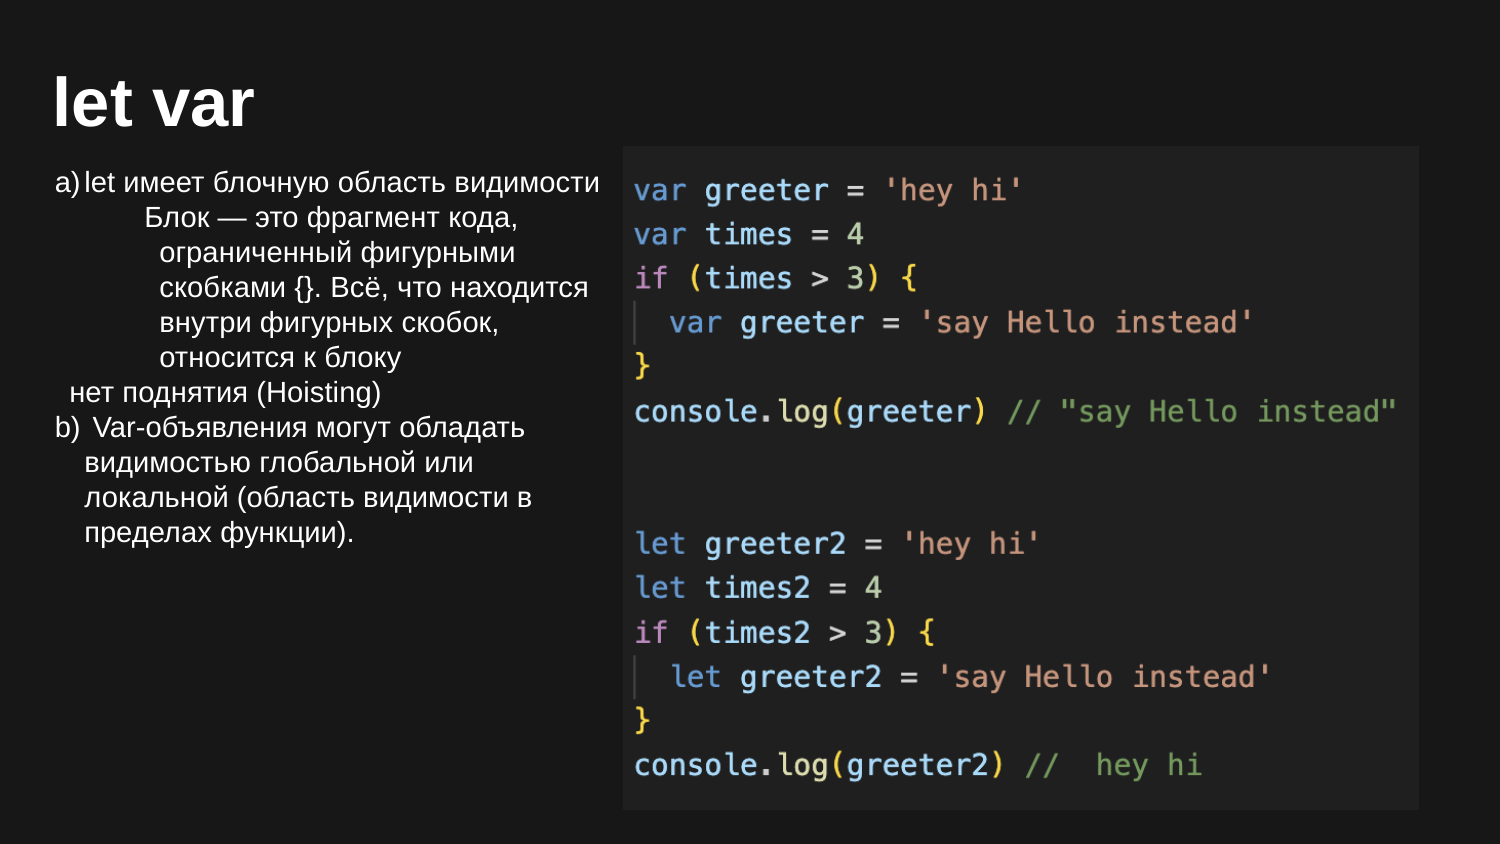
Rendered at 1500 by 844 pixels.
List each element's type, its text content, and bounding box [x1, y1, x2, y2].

text_box let var [52, 45, 1448, 147]
text_box let имеет блочную область видимости Блок — это фрагмент кода, ограниченный фигурными скобками {}. Всё, что находится внутри фигурных скобок, относится к блоку нет поднятия (Hoisting) Var-объявления могут обладать видимостью глобальной или локальной (область видимости в пределах функции). [25, 163, 604, 768]
picture [623, 145, 1419, 811]
